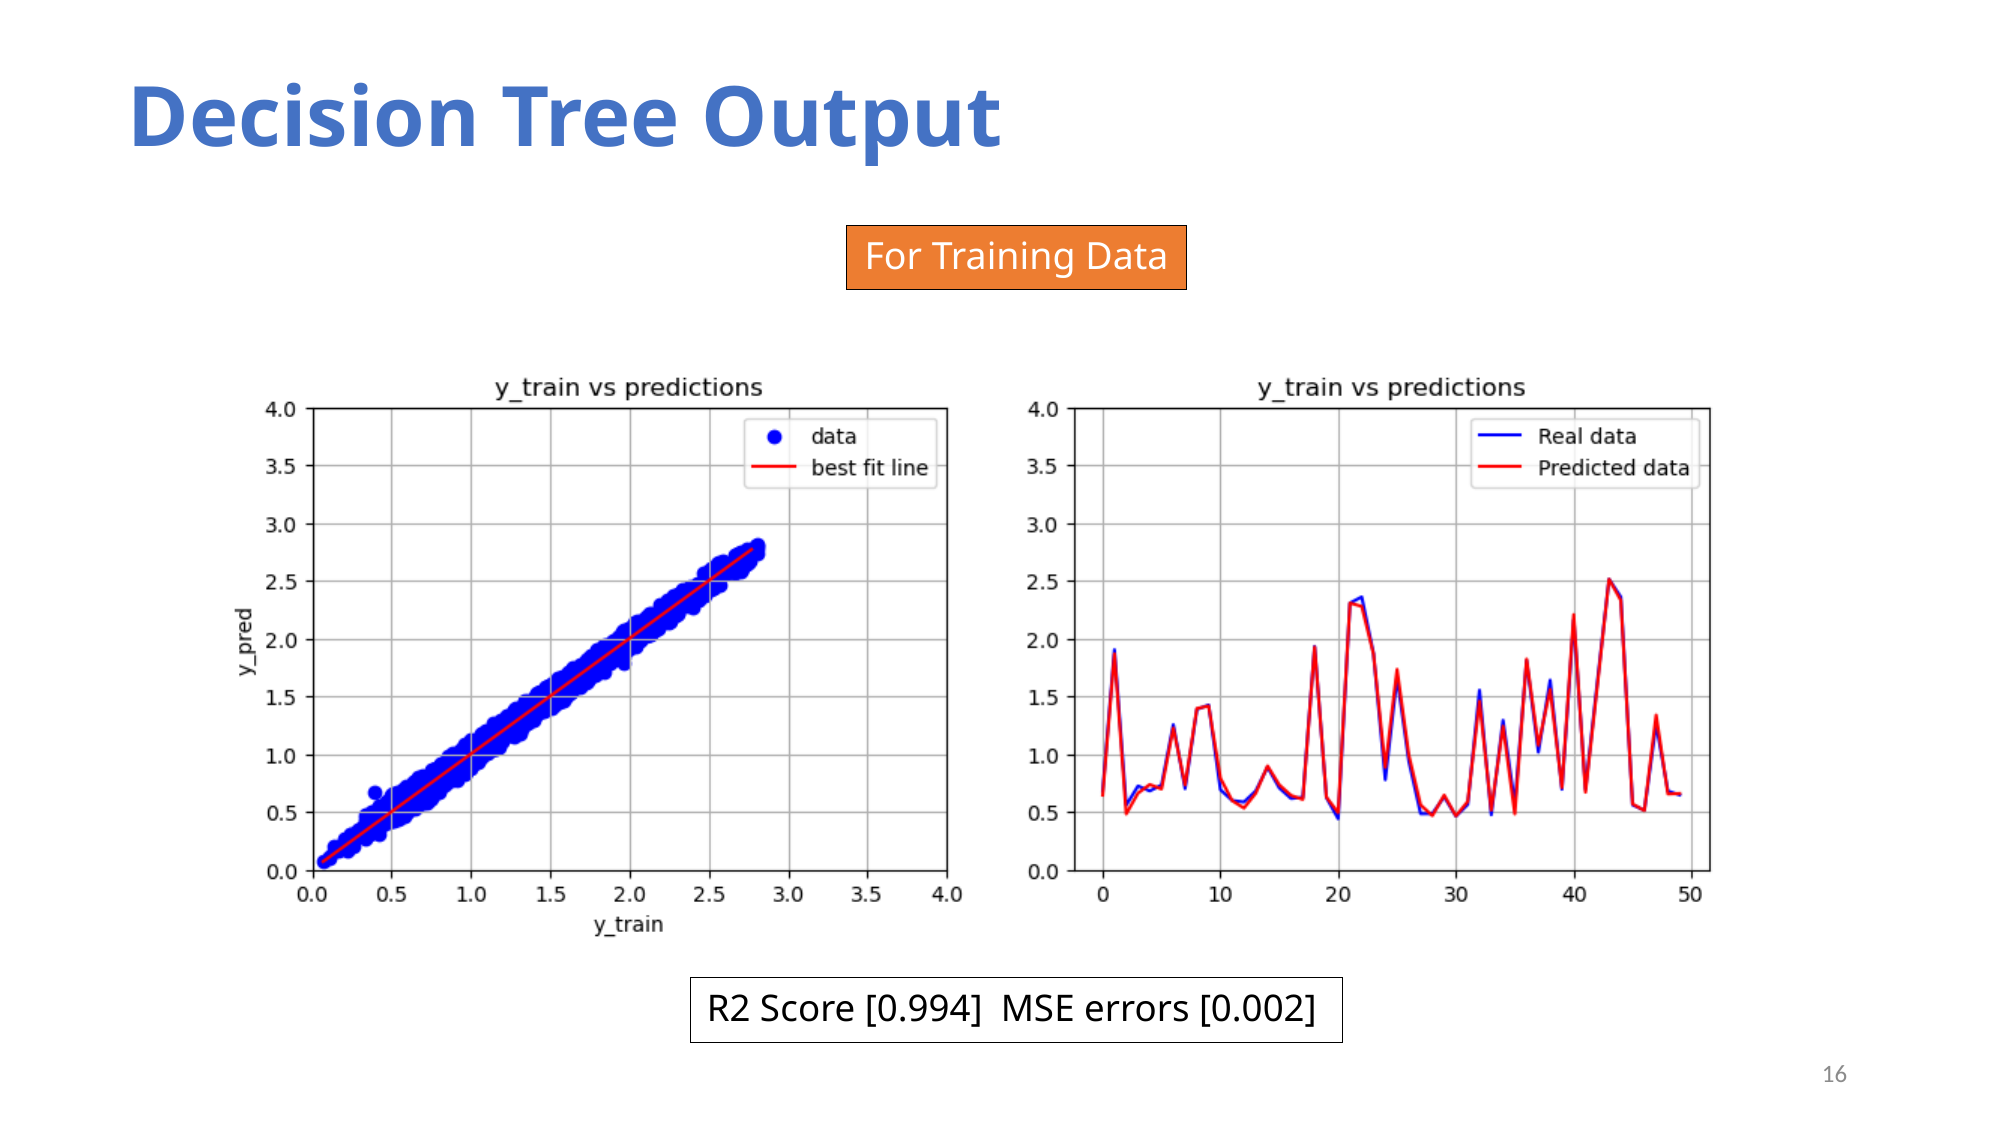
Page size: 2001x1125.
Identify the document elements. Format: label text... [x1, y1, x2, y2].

text_box For Training Data [846, 225, 1187, 290]
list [220, 363, 1723, 950]
slide_number 16 [1412, 1042, 1863, 1103]
text_box Decision Tree Output [112, 28, 1835, 211]
title R2 Score [0.994] MSE errors [0.002] [690, 977, 1343, 1043]
